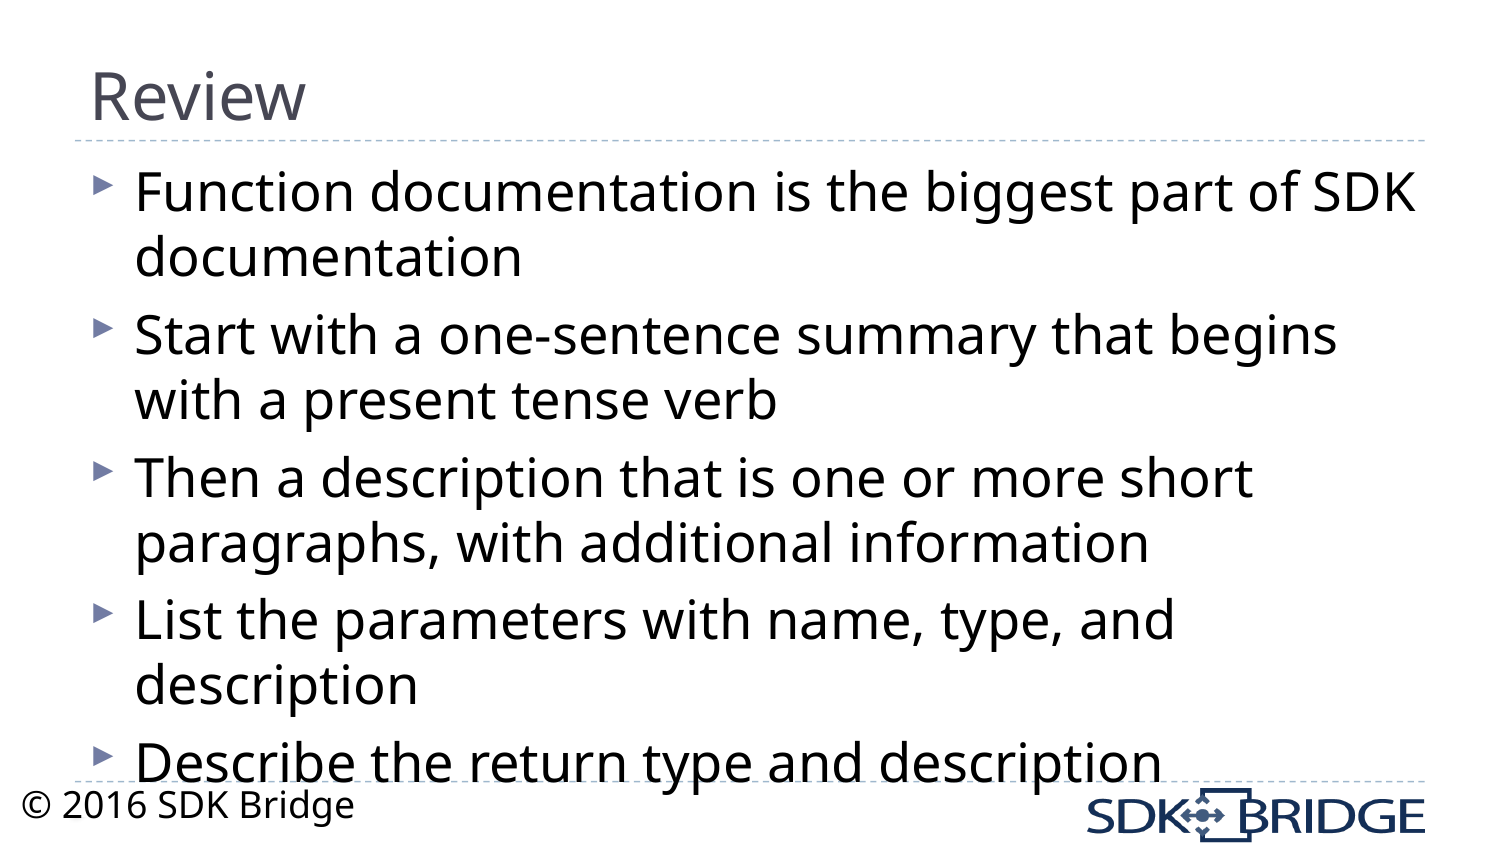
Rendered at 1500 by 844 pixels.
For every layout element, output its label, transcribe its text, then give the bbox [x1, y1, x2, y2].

title Review [75, 18, 1425, 141]
list Function documentation is the biggest part of SDK documentation Start with a one-sentence summary that begins with a present tense verb Then a description that is one or more short paragraphs, with additional information List the parameters with name, type, and description Describe the return type and description [75, 150, 1463, 810]
picture [1087, 810, 1425, 843]
